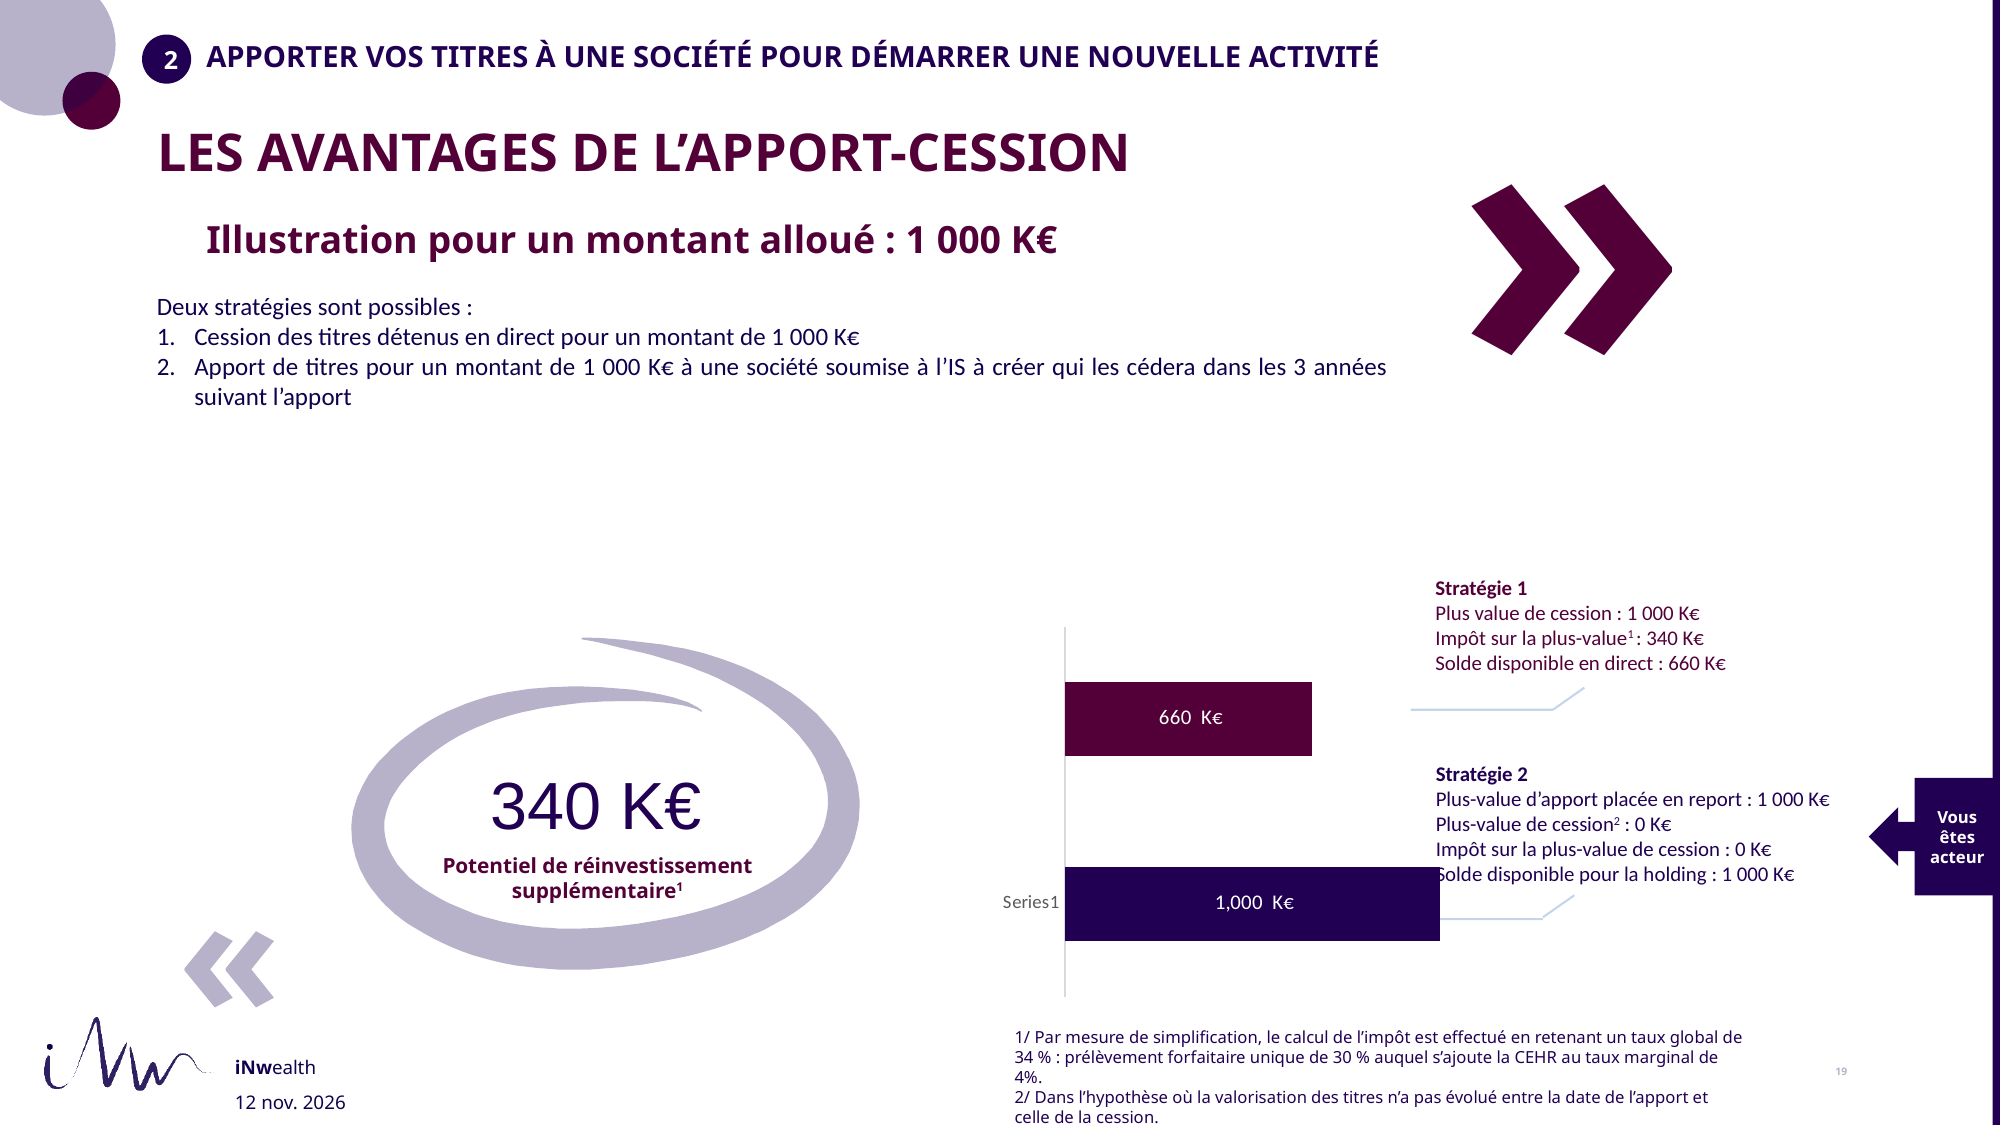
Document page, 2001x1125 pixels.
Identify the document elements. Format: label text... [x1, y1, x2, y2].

chart [992, 619, 1526, 1005]
text_box Vous êtes acteur [1867, 776, 2000, 897]
text_box Potentiel de réinvestissement supplémentaire1 [381, 844, 814, 910]
text_box Stratégie 2 Plus-value d’apport placée en report : 1 000 K€ Plus-value de cession2 : 0 K€ Impôt sur la plus-value de cession : 0 K€ Solde disponible pour la holding : 1 000 K€ [1526, 754, 1846, 892]
text_box Stratégie 1 Plus value de cession : 1 000 K€ Impôt sur la plus-value1 : 340 K€ Solde disponible en direct : 660 K€ [1429, 568, 1782, 681]
text_box 340 K€ [475, 755, 736, 844]
text_box [390, 910, 798, 970]
text_box [581, 637, 860, 897]
text_box [1553, 686, 1585, 711]
list Illustration pour un montant alloué : 1 000 K€ [191, 213, 1846, 272]
text_box « [164, 741, 554, 1057]
text_box 1/ Par mesure de simplification, le calcul de l’impôt est effectué en retenant un taux global de 34 % : prélèvement forfaitaire unique de 30 % auquel s’ajoute la CEHR au taux marginal de 4%. 2/ Dans l’hypothèse où la valorisation des titres n’a pas évolué entre la date de l’apport et celle de la cession. [999, 1019, 1764, 1096]
text_box Deux stratégies sont possibles : Cession des titres détenus en direct pour un montant de 1 000 K€ Apport de titres pour un montant de 1 000 K€ à une société soumise à l’IS à créer qui les cédera dans les 3 années suivant l’apport [142, 283, 1405, 418]
text_box [351, 686, 703, 901]
title LES AVANTAGES DE L’APPORT-CESSION [142, 100, 1846, 210]
list APPORTER VOS TITRES À UNE SOCIÉTÉ POUR DÉMARRER UNE NOUVELLE ACTIVITÉ [191, 34, 1638, 114]
text_box [1542, 894, 1575, 919]
picture [15, 1001, 232, 1123]
